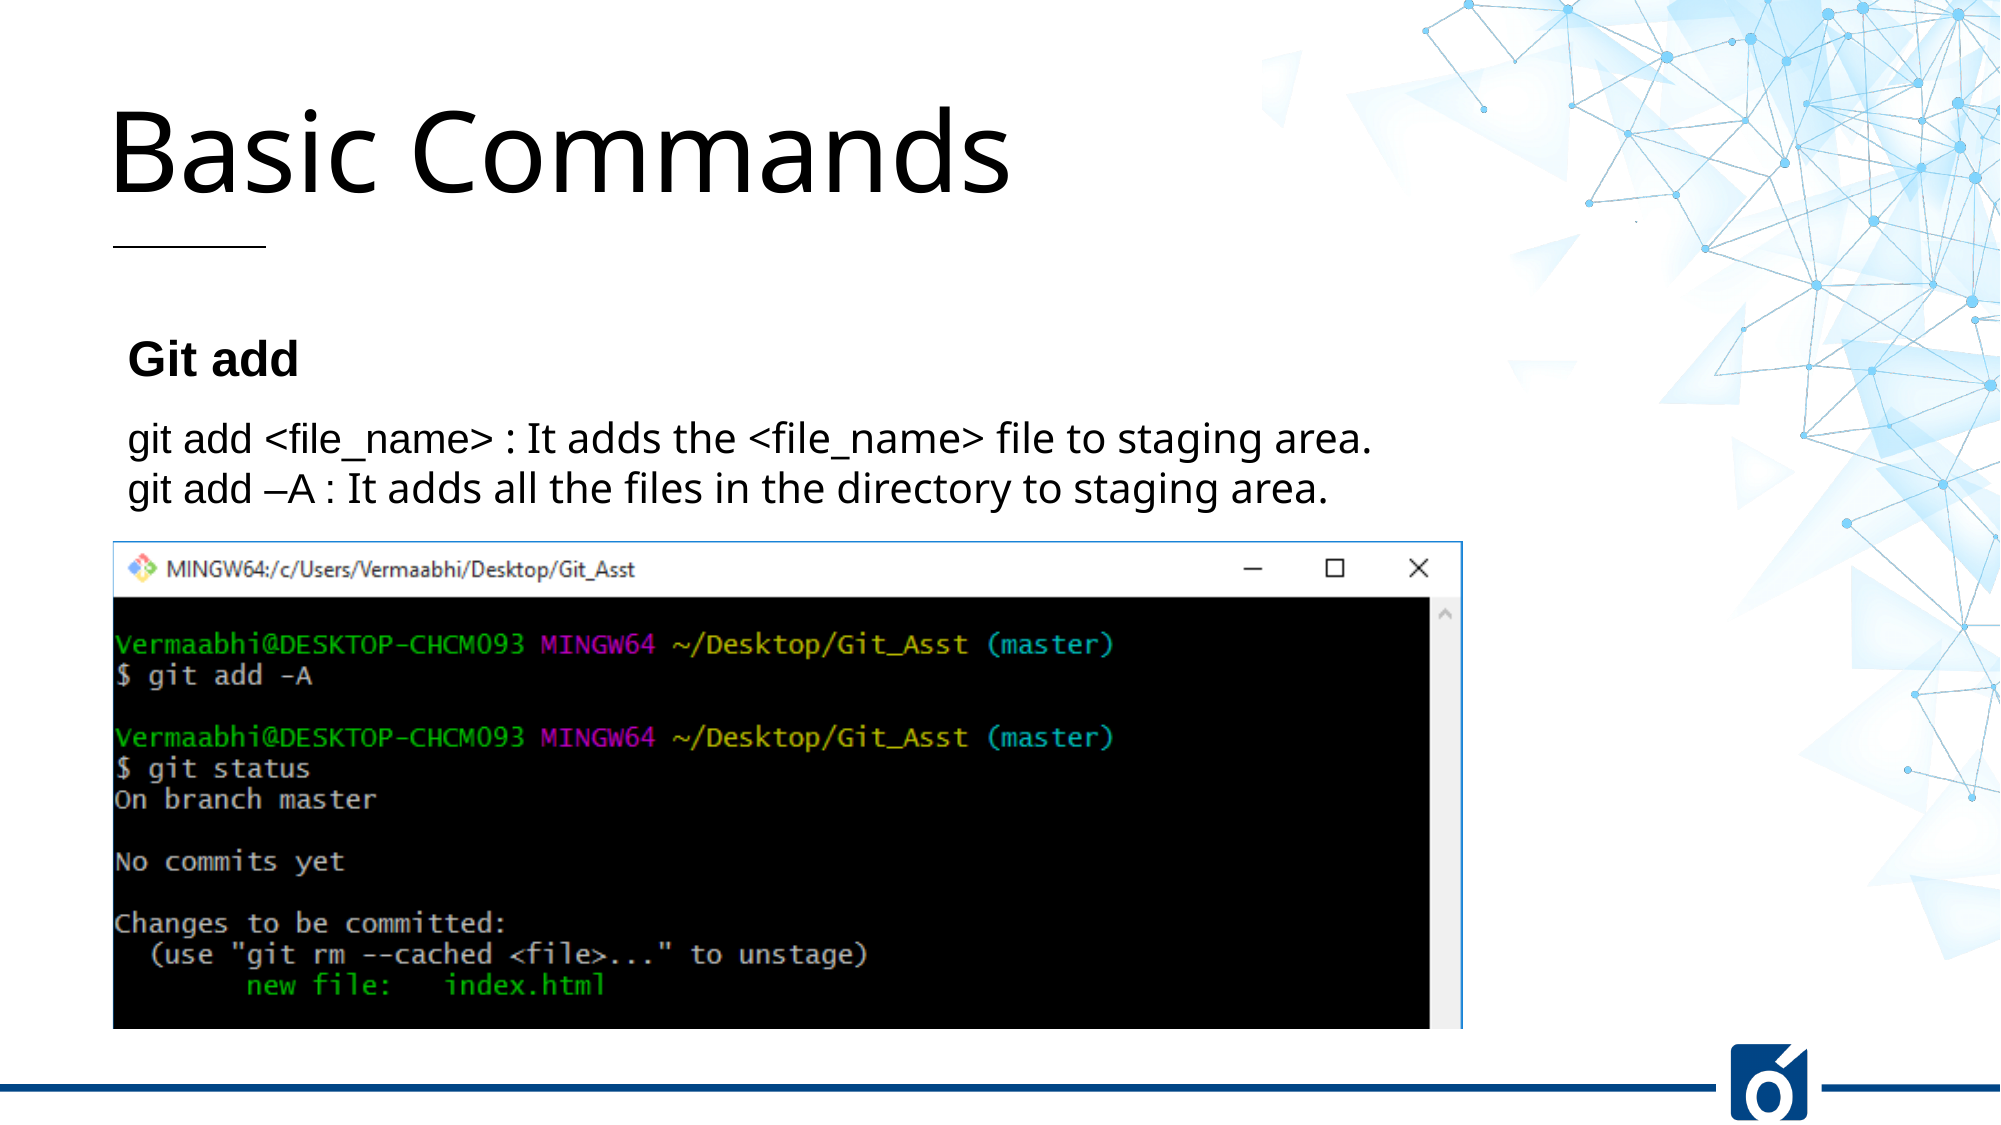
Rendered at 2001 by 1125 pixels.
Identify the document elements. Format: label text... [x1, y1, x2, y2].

text_box Git add git add <file_name> : It adds the <file_name> file to staging area. git add –A : It adds all the files in the directory to staging area. [112, 259, 1214, 519]
text_box Basic Commands [91, 72, 1163, 223]
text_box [1219, 0, 2000, 960]
picture [1730, 1043, 1808, 1121]
picture [112, 540, 1464, 1030]
